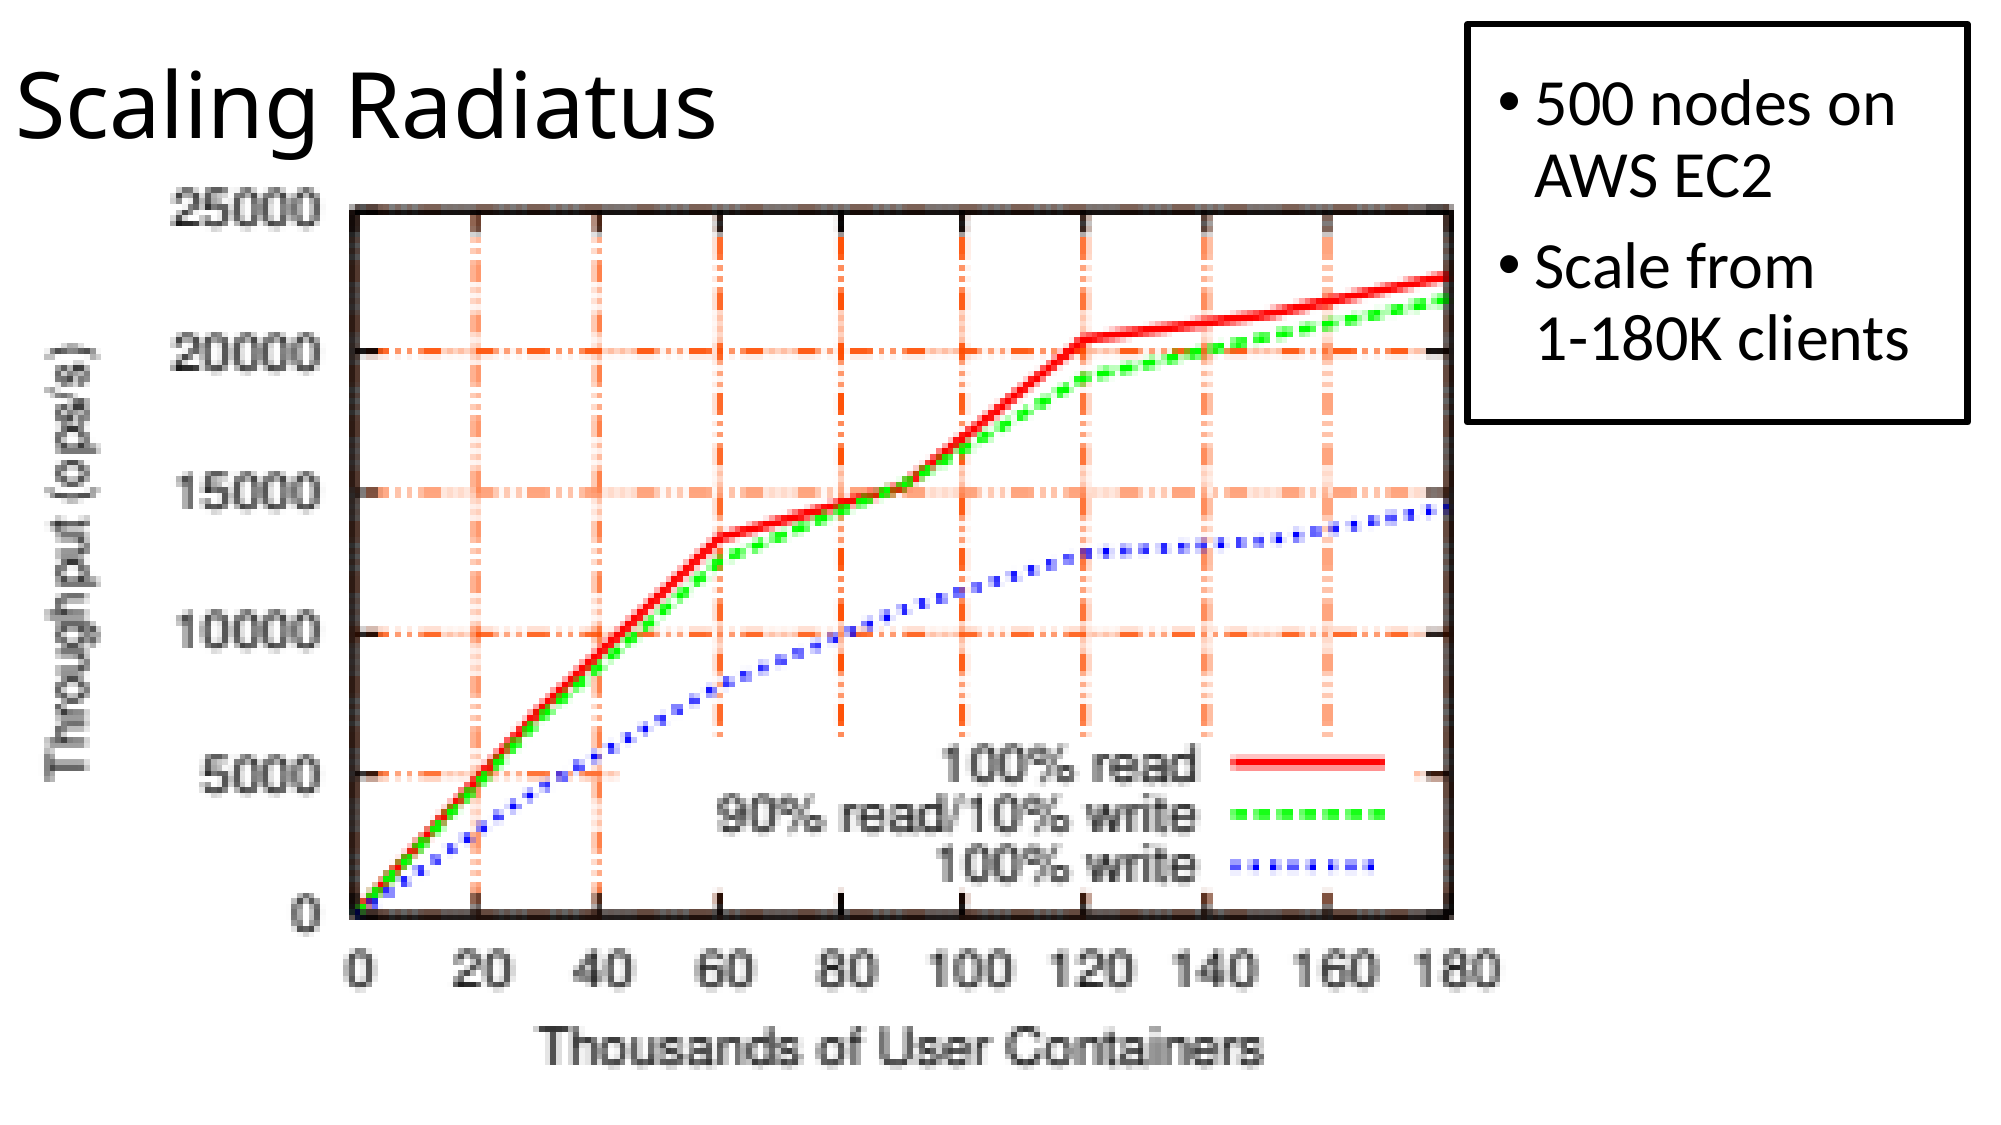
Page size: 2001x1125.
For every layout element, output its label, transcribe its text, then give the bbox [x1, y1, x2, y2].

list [27, 149, 1535, 1072]
title Scaling Radiatus [0, 0, 1725, 218]
text_box 500 nodes on AWS EC2 Scale from 1-180K clients [1467, 23, 1968, 423]
